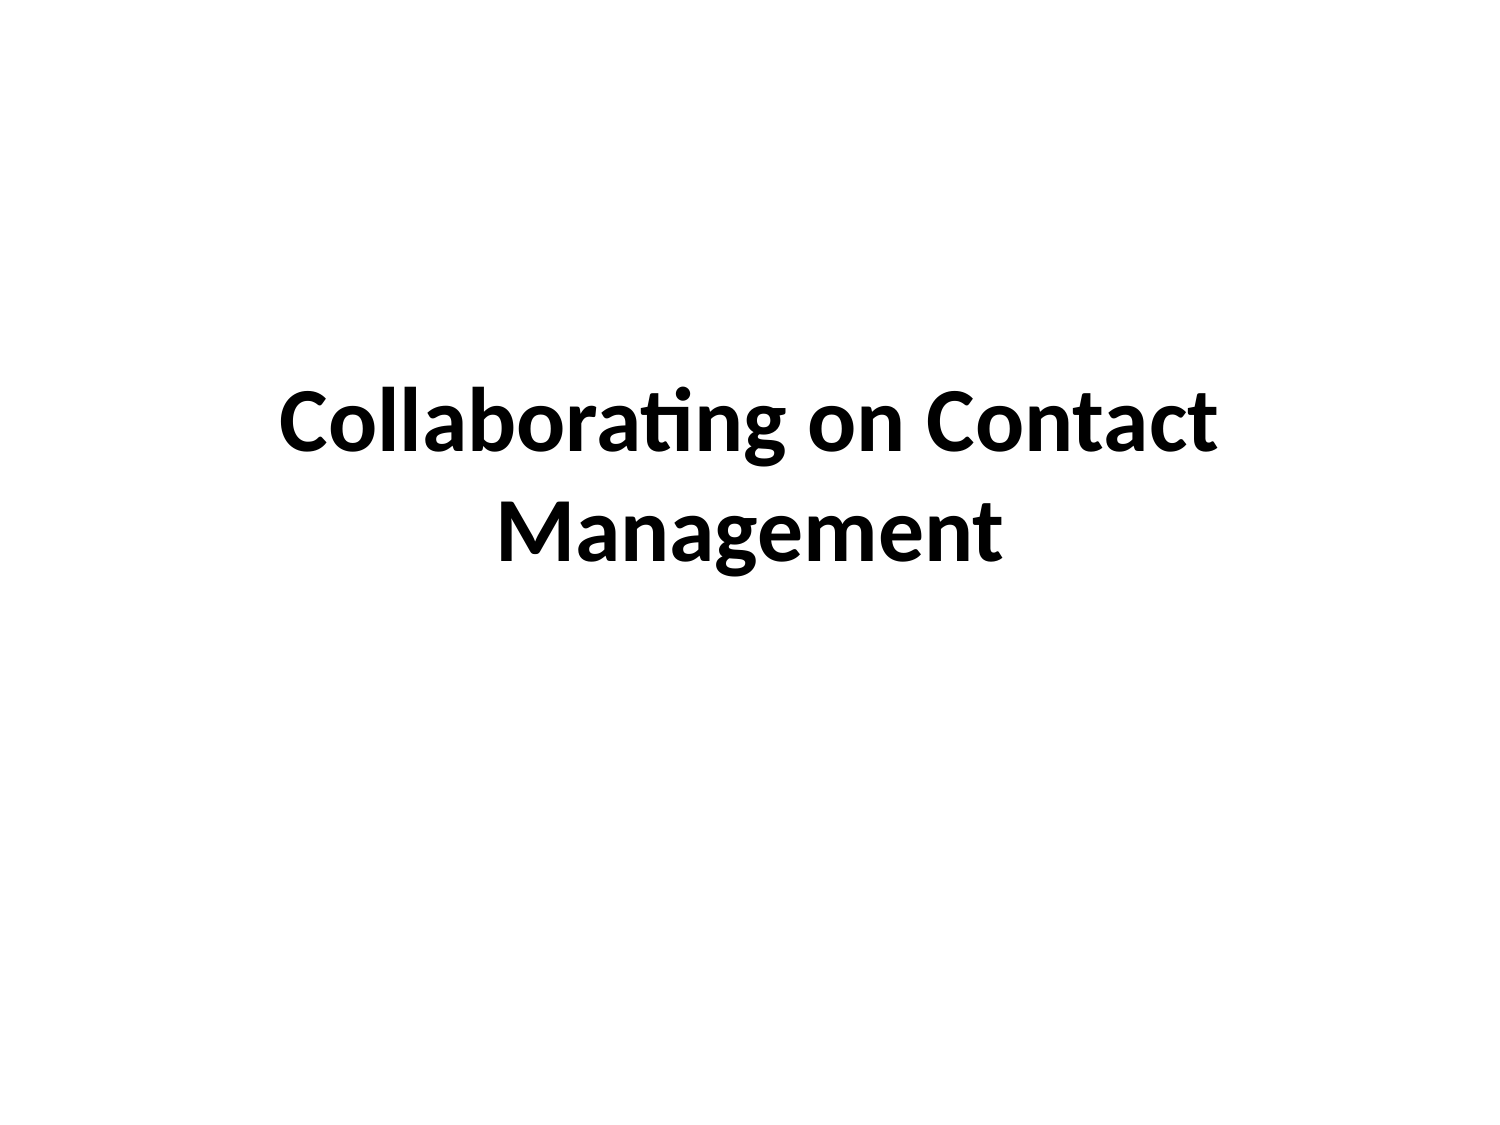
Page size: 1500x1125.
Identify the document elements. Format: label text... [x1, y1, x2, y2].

title Collaborating on Contact Management [112, 349, 1388, 591]
